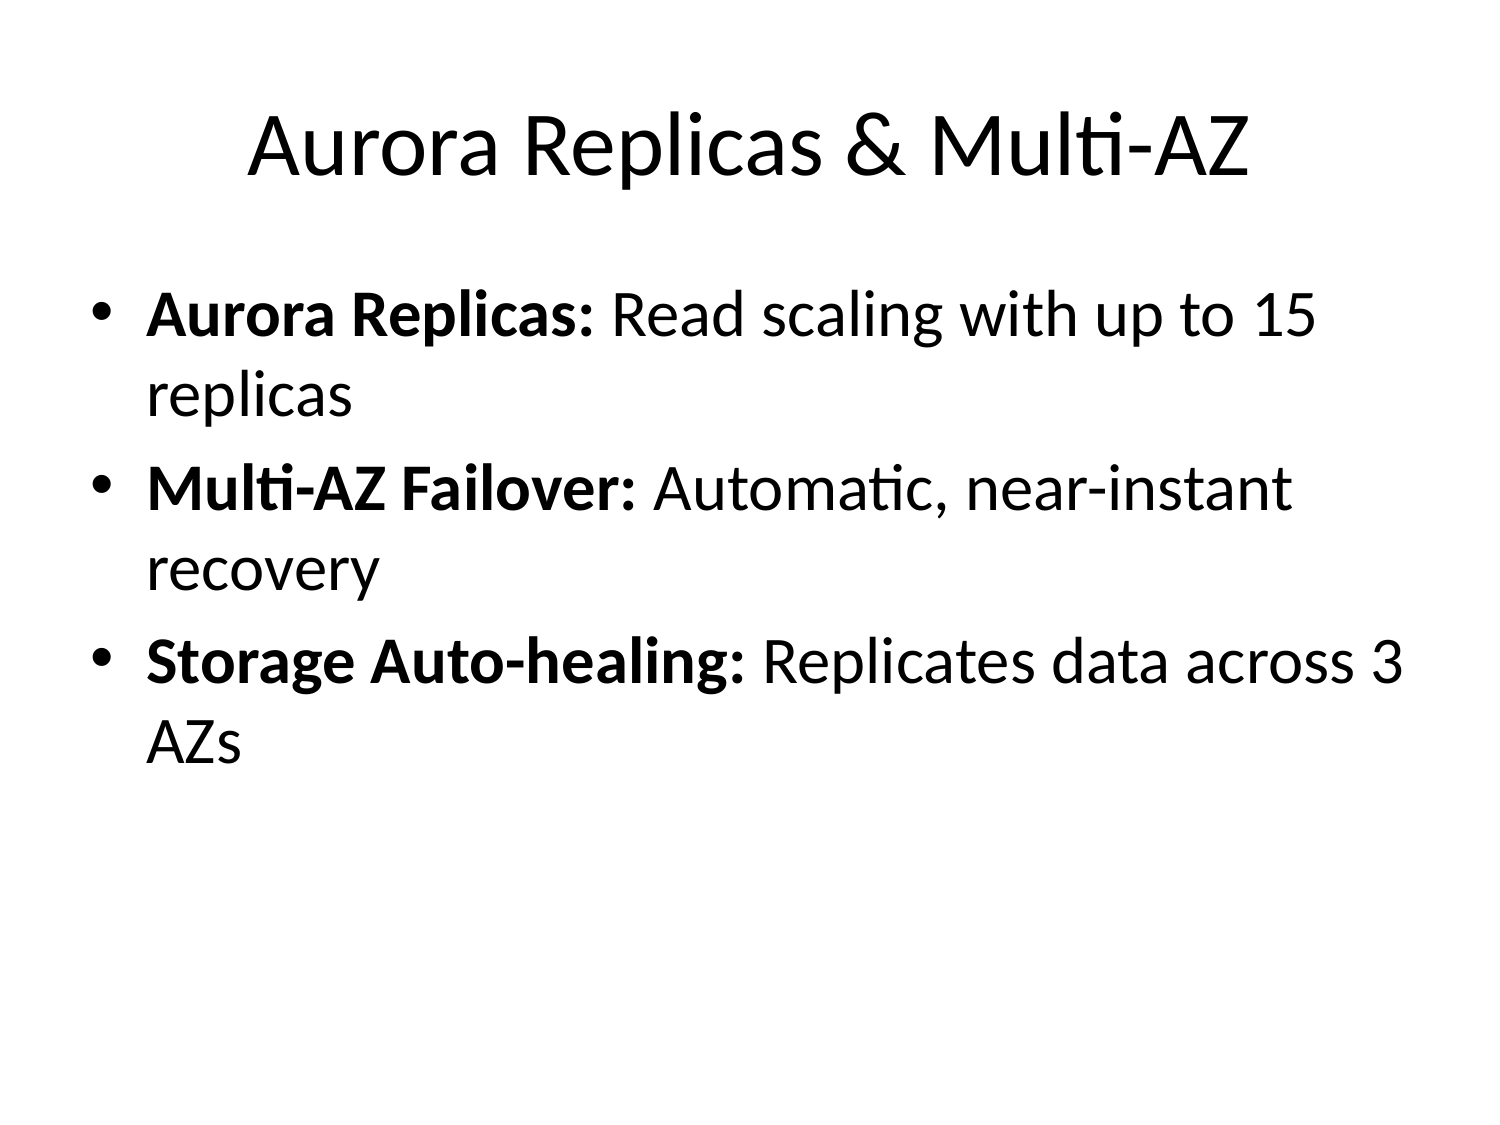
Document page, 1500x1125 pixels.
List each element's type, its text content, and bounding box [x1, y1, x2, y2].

list Aurora Replicas: Read scaling with up to 15 replicas Multi-AZ Failover: Automatic, near-instant recovery Storage Auto-healing: Replicates data across 3 AZs [75, 262, 1425, 1005]
title Aurora Replicas & Multi-AZ [75, 45, 1425, 233]
